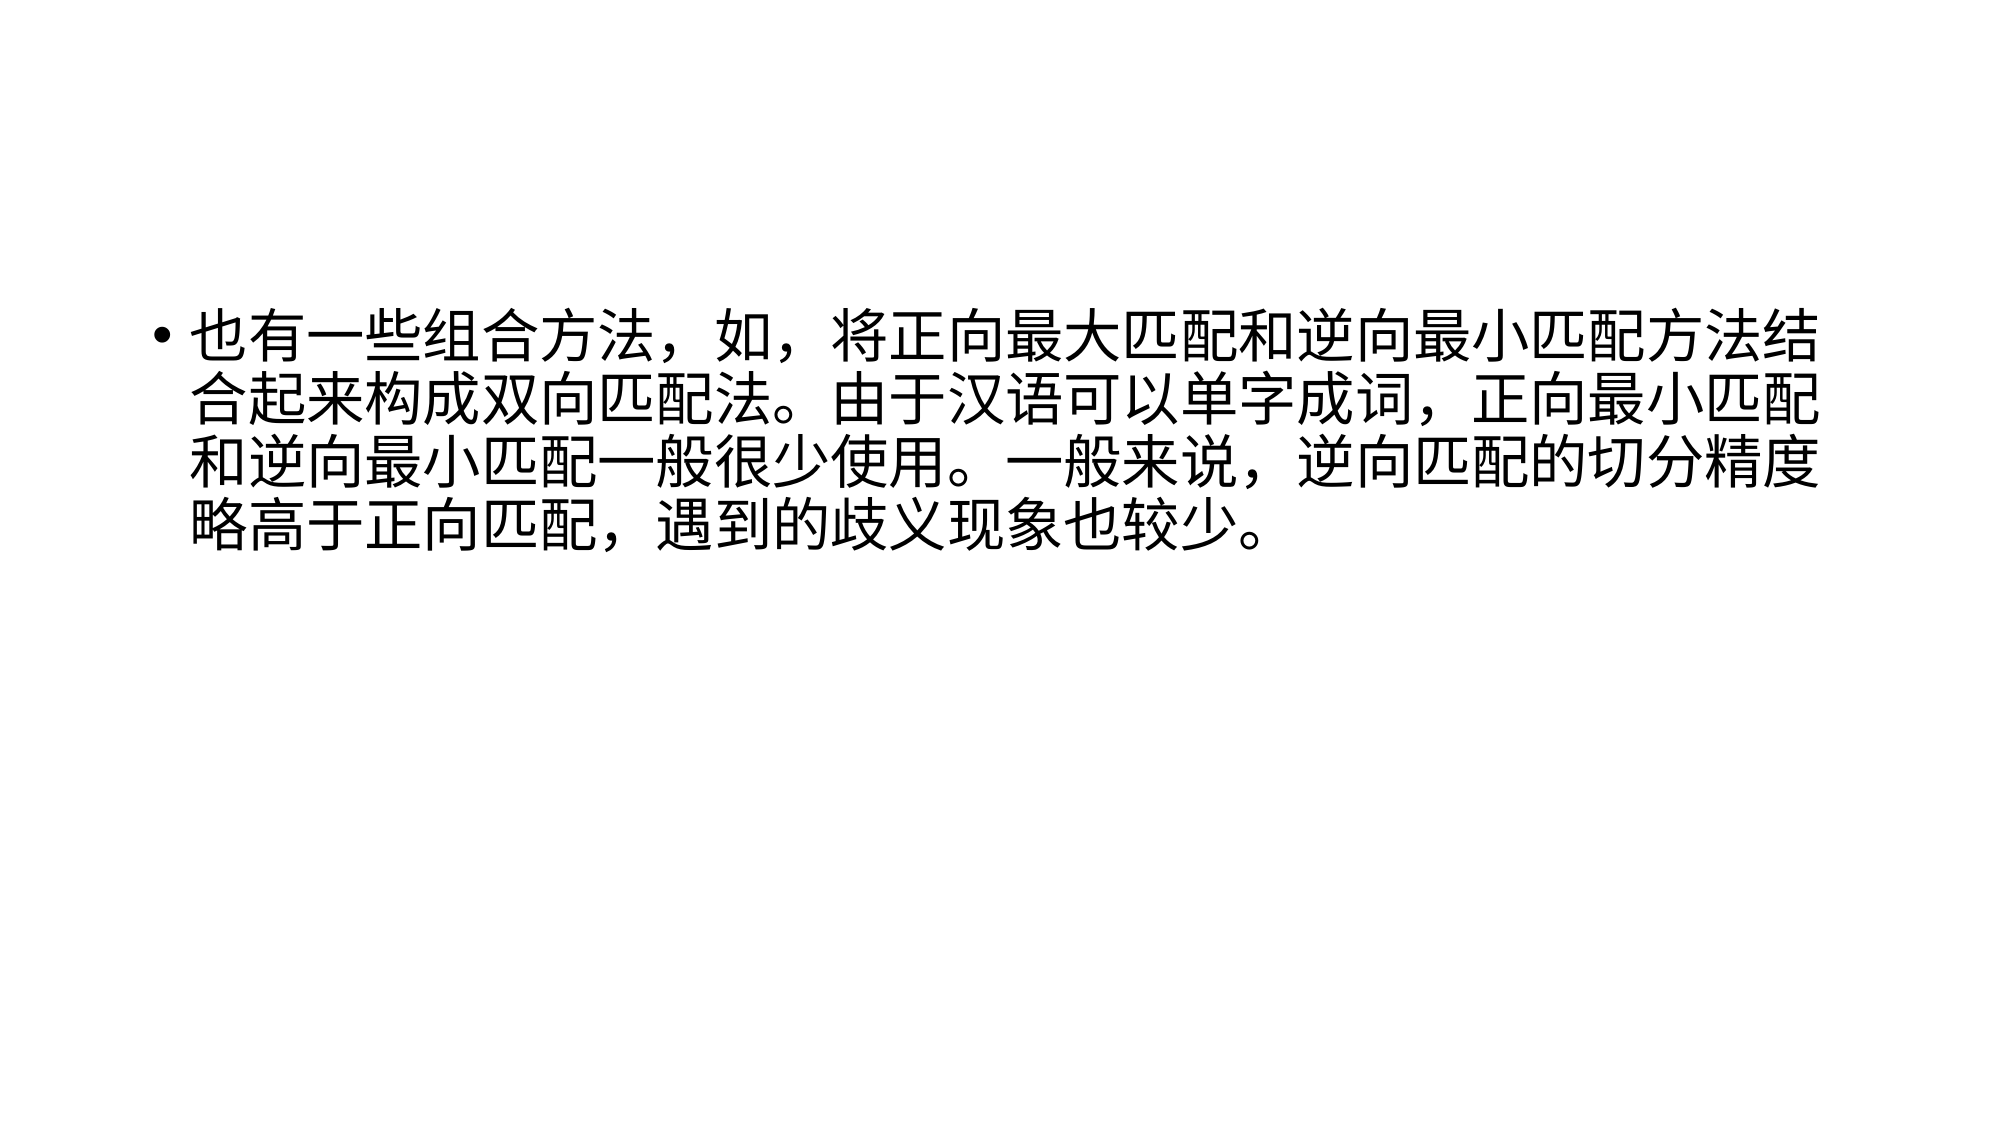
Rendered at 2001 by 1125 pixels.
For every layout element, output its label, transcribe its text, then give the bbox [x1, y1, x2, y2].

list 也有一些组合方法，如，将正向最大匹配和逆向最小匹配方法结合起来构成双向匹配法。由于汉语可以单字成词，正向最小匹配和逆向最小匹配一般很少使用。一般来说，逆向匹配的切分精度略高于正向匹配，遇到的歧义现象也较少。 [137, 299, 1863, 1014]
